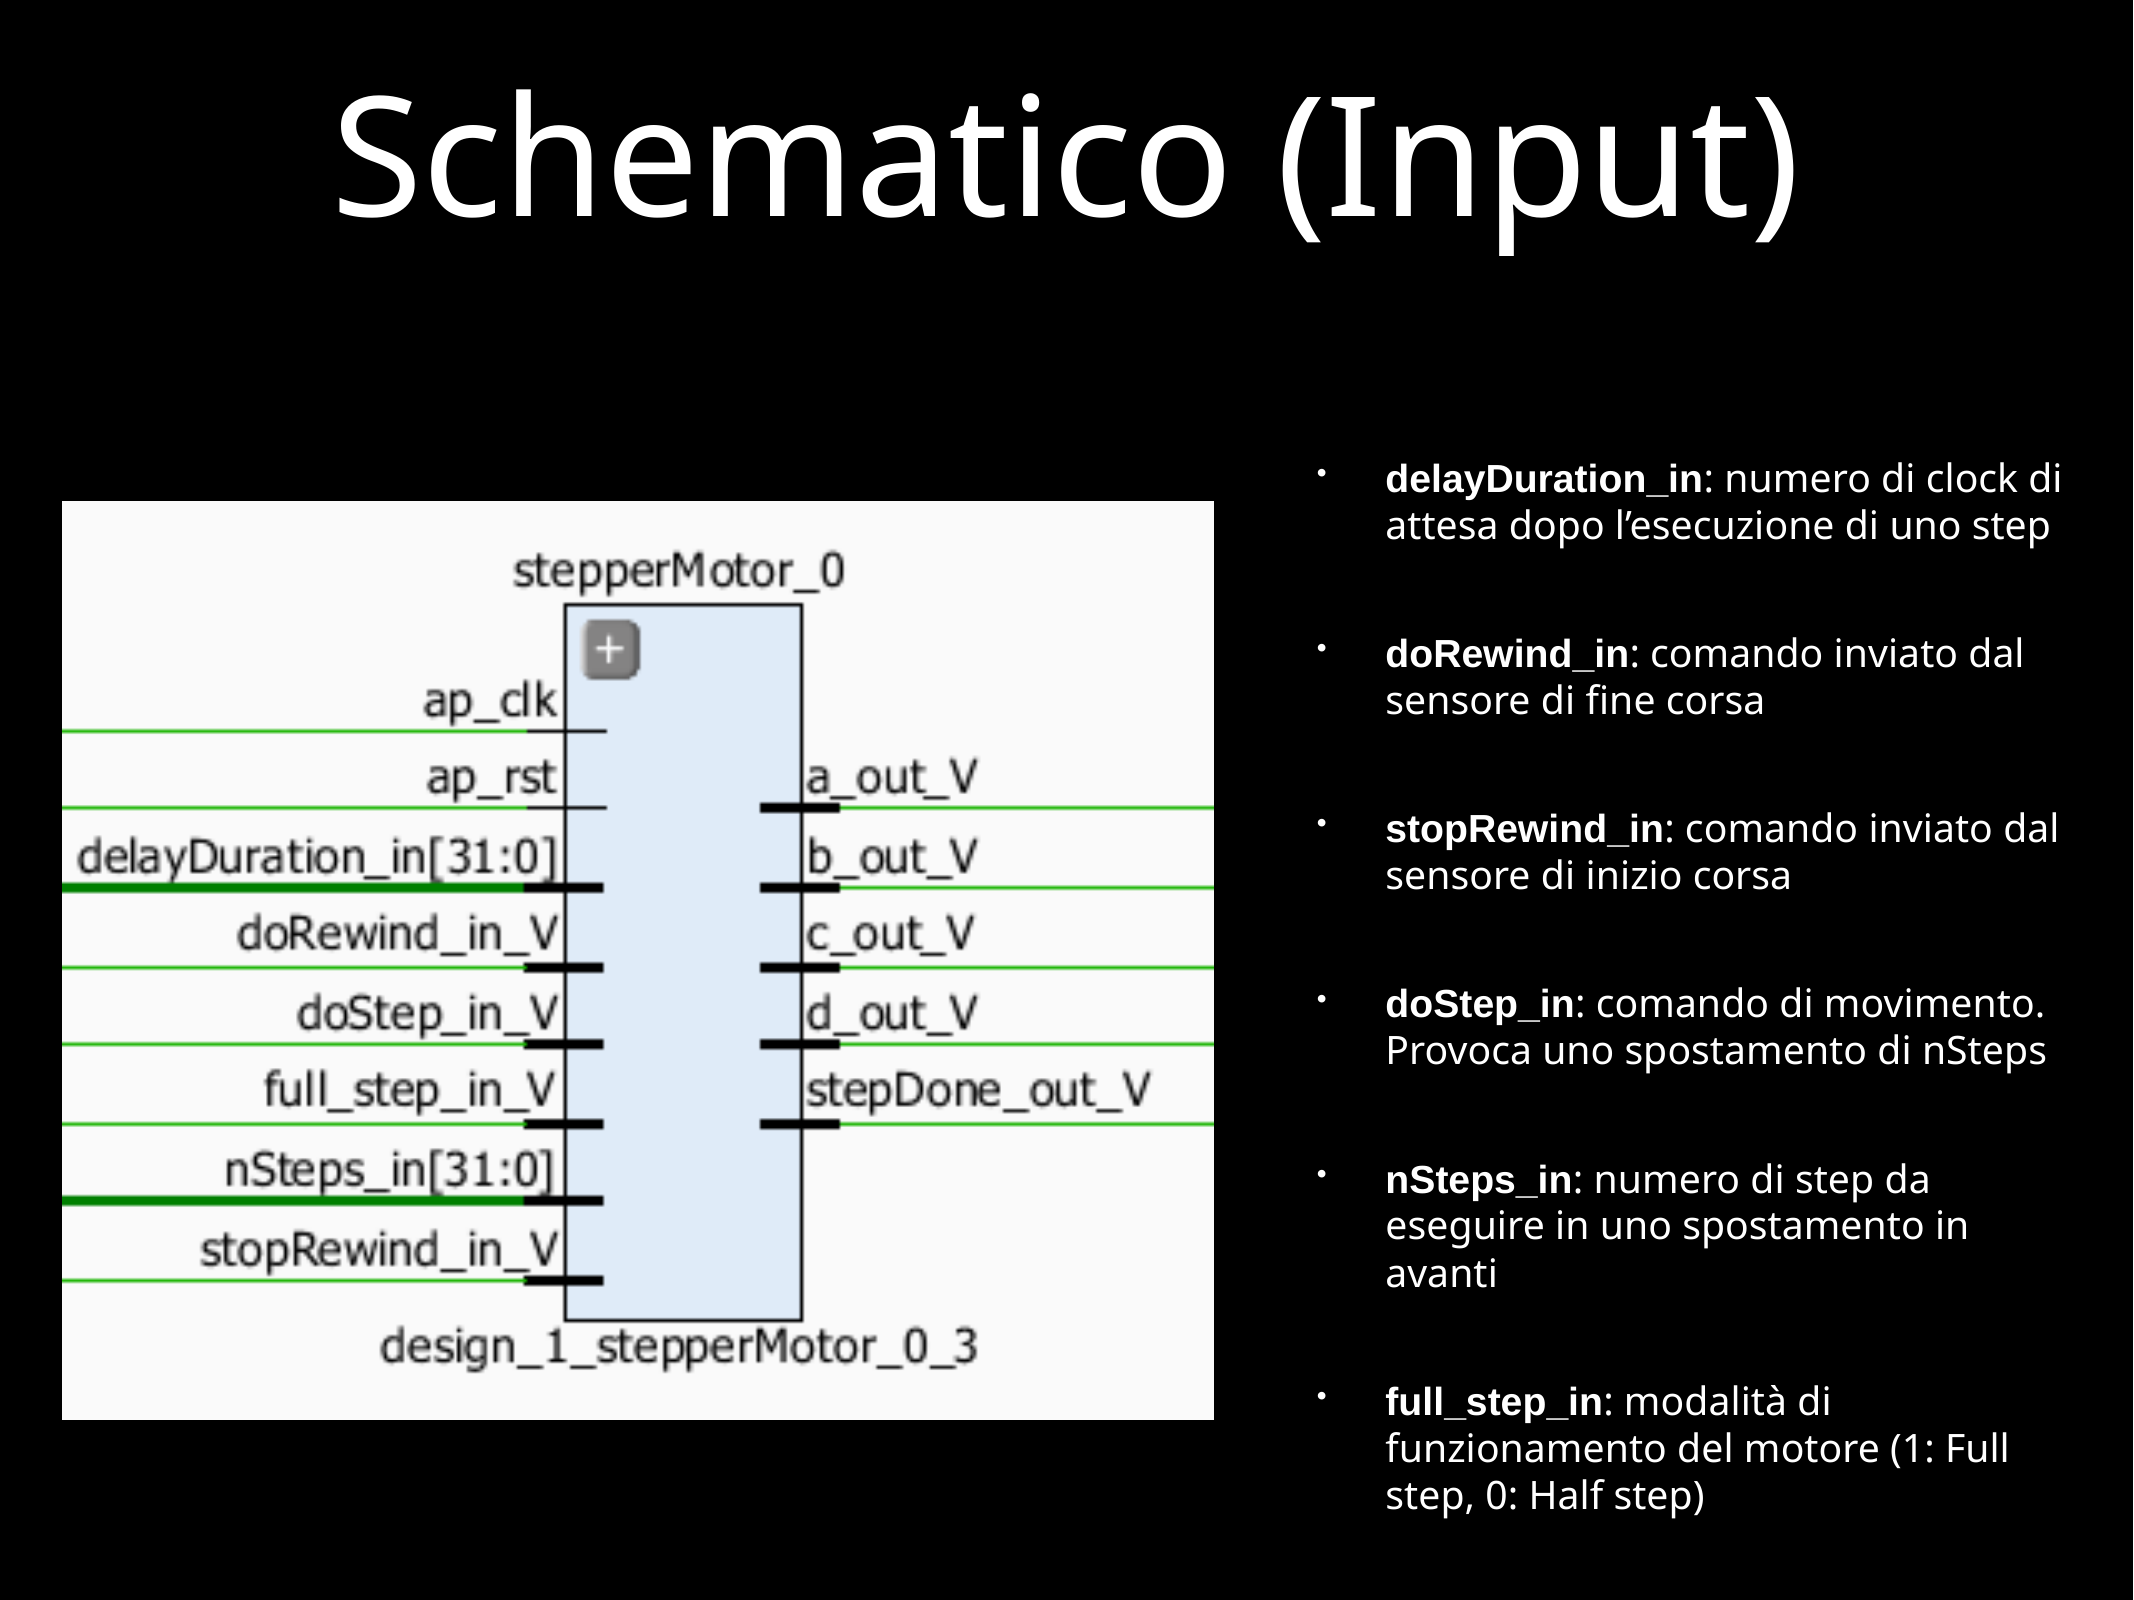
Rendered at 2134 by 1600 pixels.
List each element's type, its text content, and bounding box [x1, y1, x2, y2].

list delayDuration_in: numero di clock di attesa dopo l’esecuzione di uno step doRewind_in: comando inviato dal sensore di fine corsa stopRewind_in: comando inviato dal sensore di inizio corsa doStep_in: comando di movimento. Provoca uno spostamento di nSteps nSteps_in: numero di step da eseguire in uno spostamento in avanti full_step_in: modalità di funzionamento del motore (1: Full step, 0: Half step) [1308, 444, 2078, 1477]
title Schematico (Input) [155, 41, 1978, 259]
picture [62, 501, 1214, 1420]
